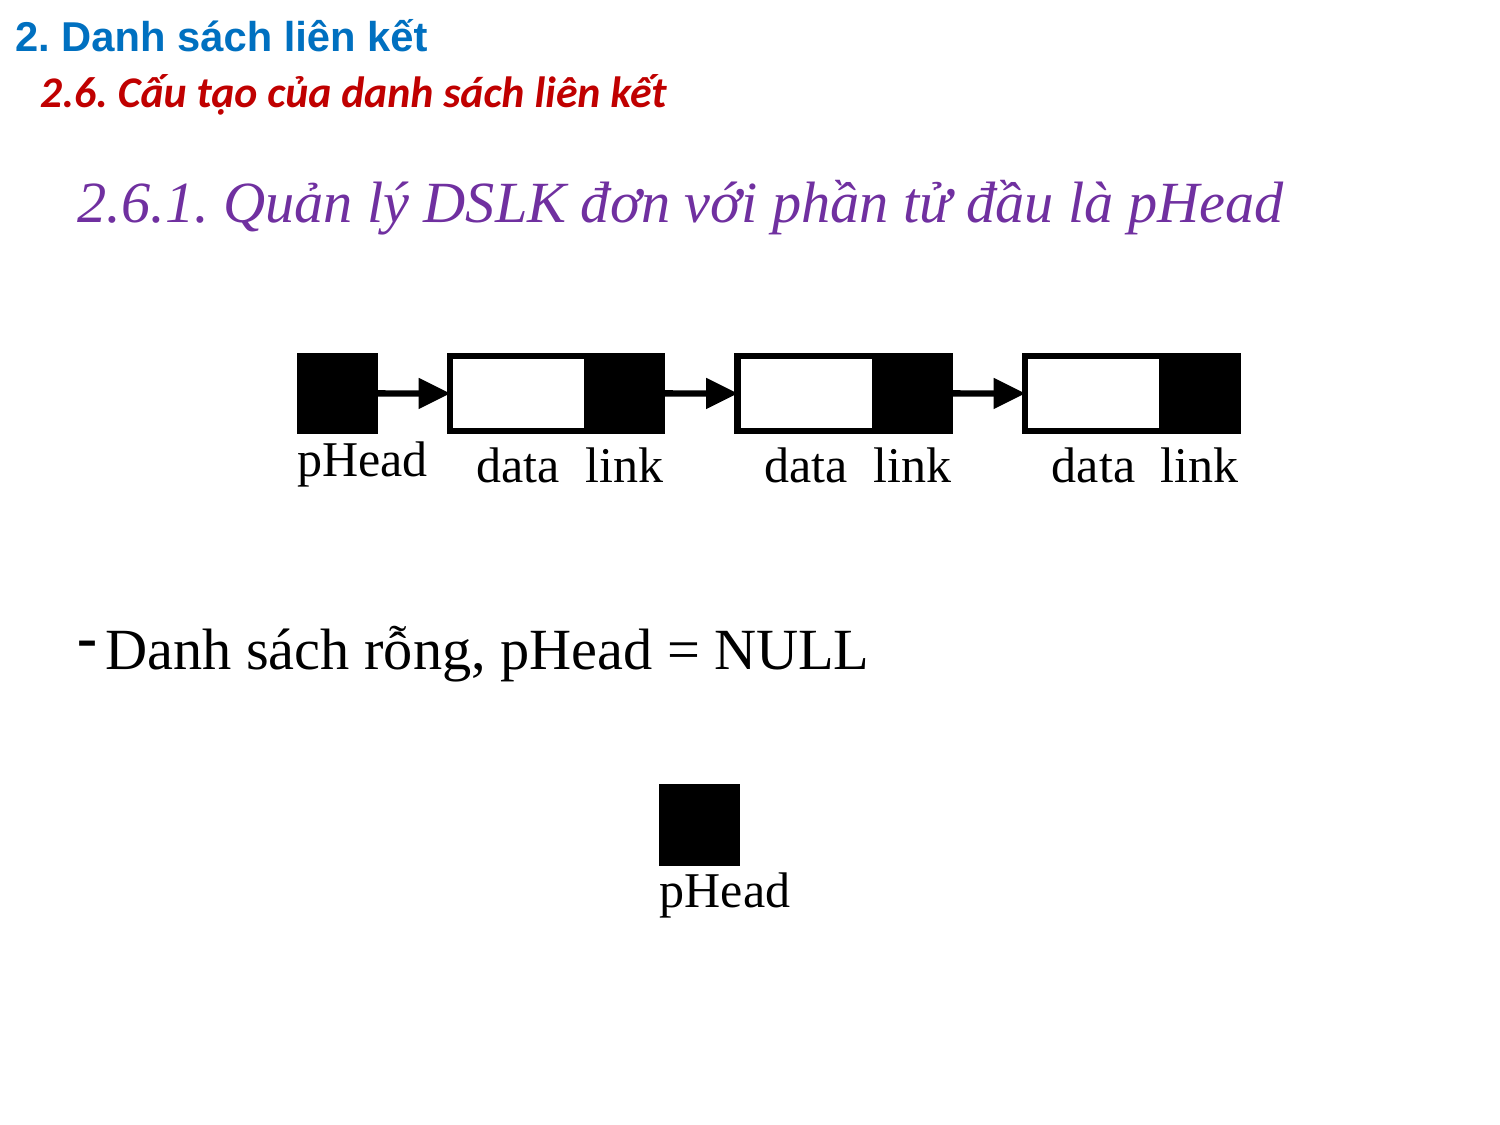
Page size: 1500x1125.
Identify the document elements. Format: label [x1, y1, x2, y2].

title [0, 0, 1294, 75]
text_box [62, 149, 1500, 976]
list [24, 62, 1463, 1063]
